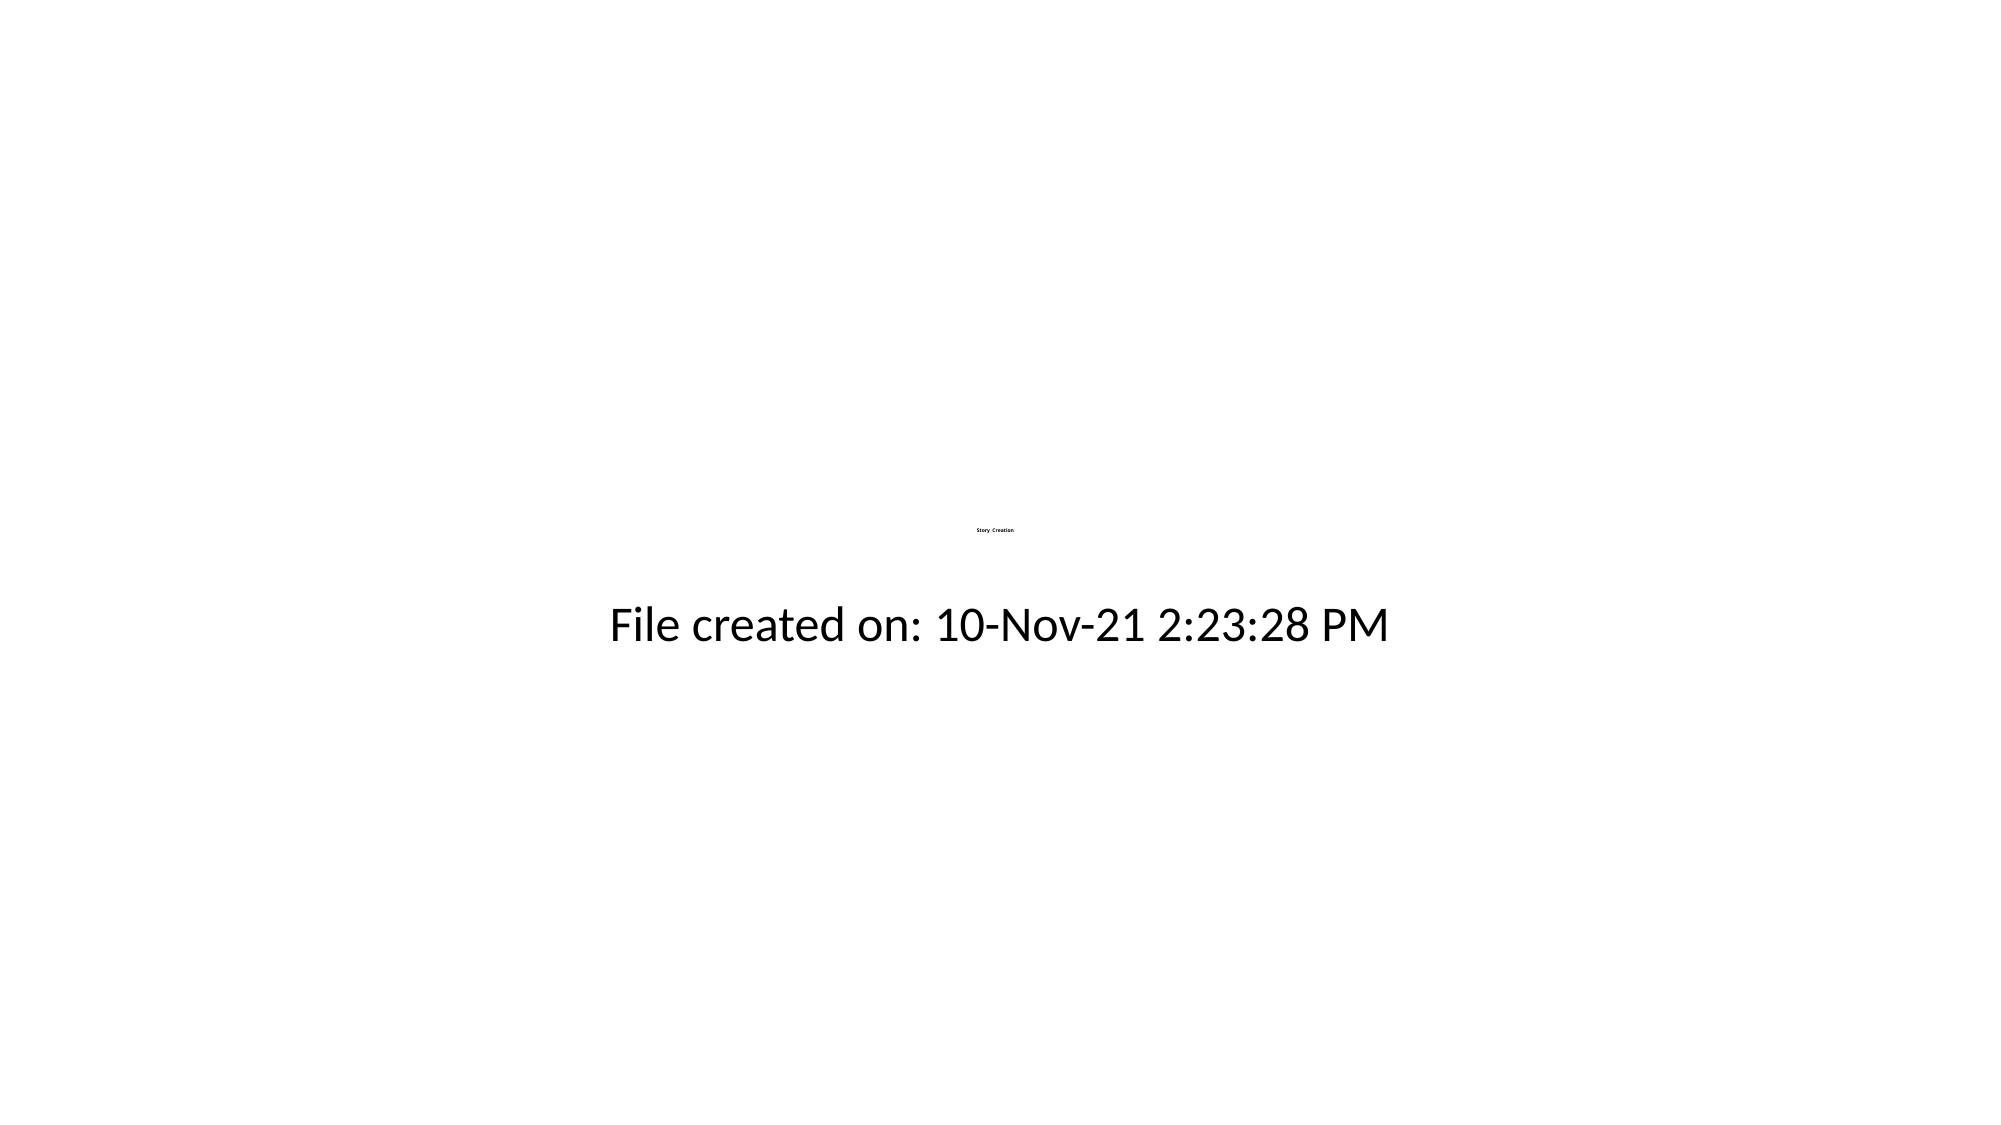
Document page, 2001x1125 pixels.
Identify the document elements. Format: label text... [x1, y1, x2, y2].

title Story Creation [245, 295, 1746, 547]
subtitle File created on: 10-Nov-21 2:23:28 PM [249, 590, 1750, 863]
